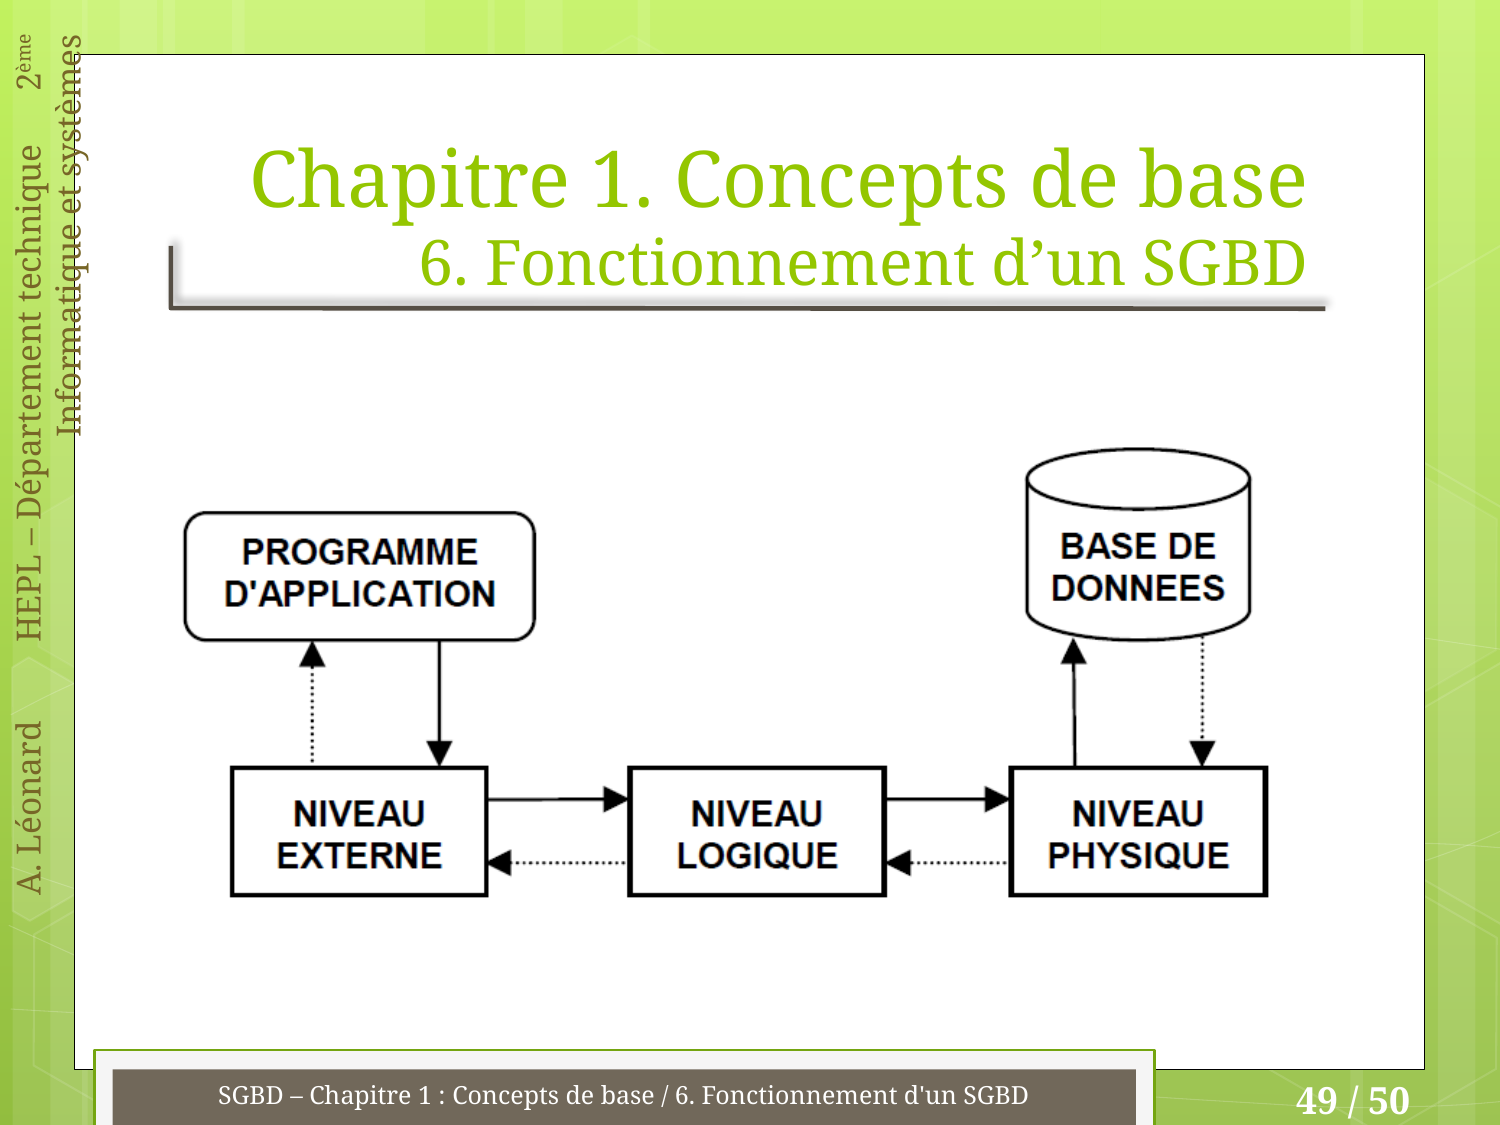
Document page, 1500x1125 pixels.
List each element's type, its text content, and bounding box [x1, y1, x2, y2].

footer SGBD – Chapitre 1 : Concepts de base / 6. Fonctionnement d'un SGBD [112, 1067, 1136, 1125]
title Chapitre 1. Concepts de base 6. Fonctionnement d’un SGBD [171, 118, 1324, 306]
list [170, 426, 1284, 912]
